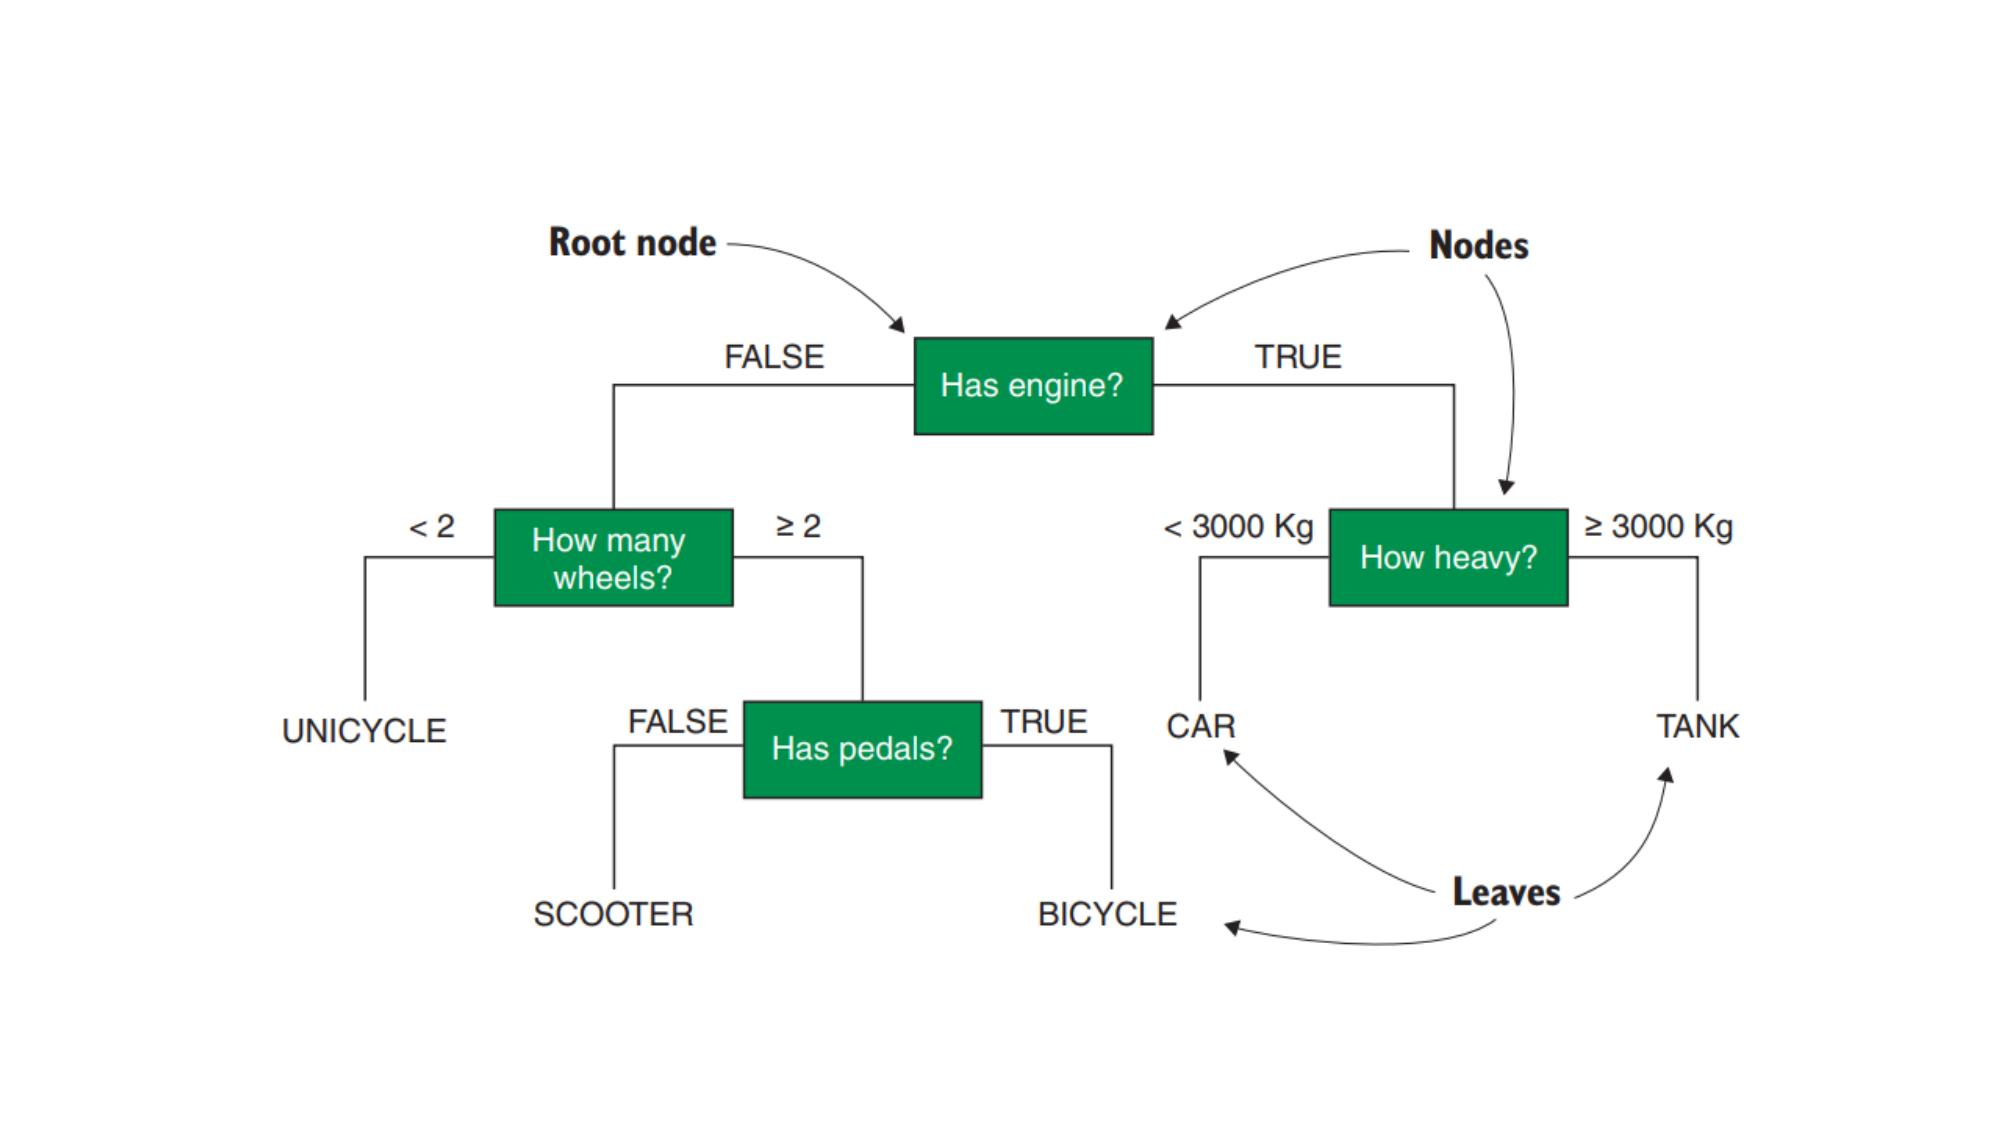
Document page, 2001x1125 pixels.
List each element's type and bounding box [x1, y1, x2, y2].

picture [226, 157, 1774, 968]
